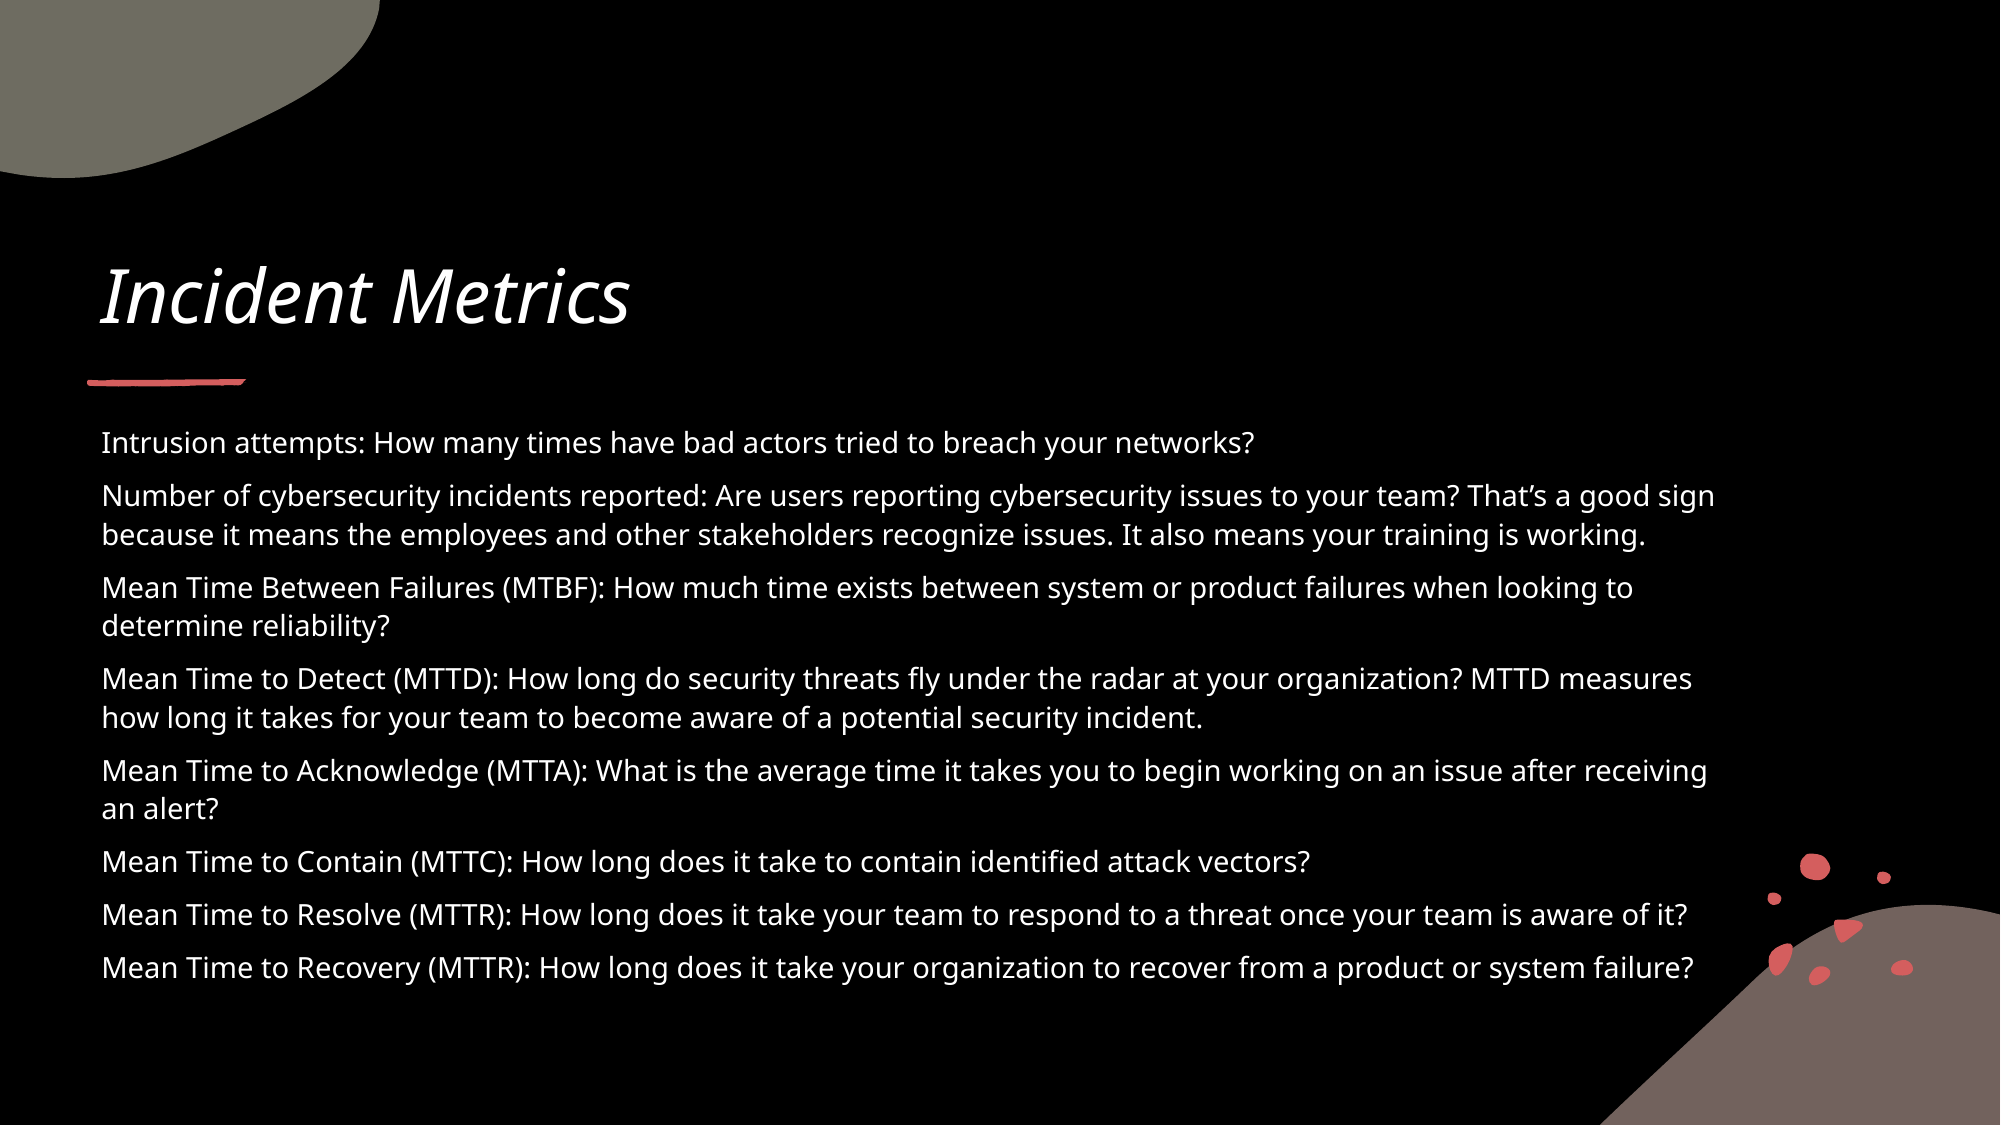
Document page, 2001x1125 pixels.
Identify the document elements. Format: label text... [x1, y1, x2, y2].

list Intrusion attempts: How many times have bad actors tried to breach your networks? Number of cybersecurity incidents reported: Are users reporting cybersecurity issues to your team? That’s a good sign because it means the employees and other stakeholders recognize issues. It also means your training is working. Mean Time Between Failures (MTBF): How much time exists between system or product failures when looking to determine reliability? Mean Time to Detect (MTTD): How long do security threats fly under the radar at your organization? MTTD measures how long it takes for your team to become aware of a potential security incident. Mean Time to Acknowledge (MTTA): What is the average time it takes you to begin working on an issue after receiving an alert? Mean Time to Contain (MTTC): How long does it take to contain identified attack vectors? Mean Time to Resolve (MTTR): How long does it take your team to respond to a threat once your team is aware of it? Mean Time to Recovery (MTTR): How long does it take your organization to recover from a product or system failure? [86, 413, 1740, 996]
title Incident Metrics [86, 129, 1740, 347]
